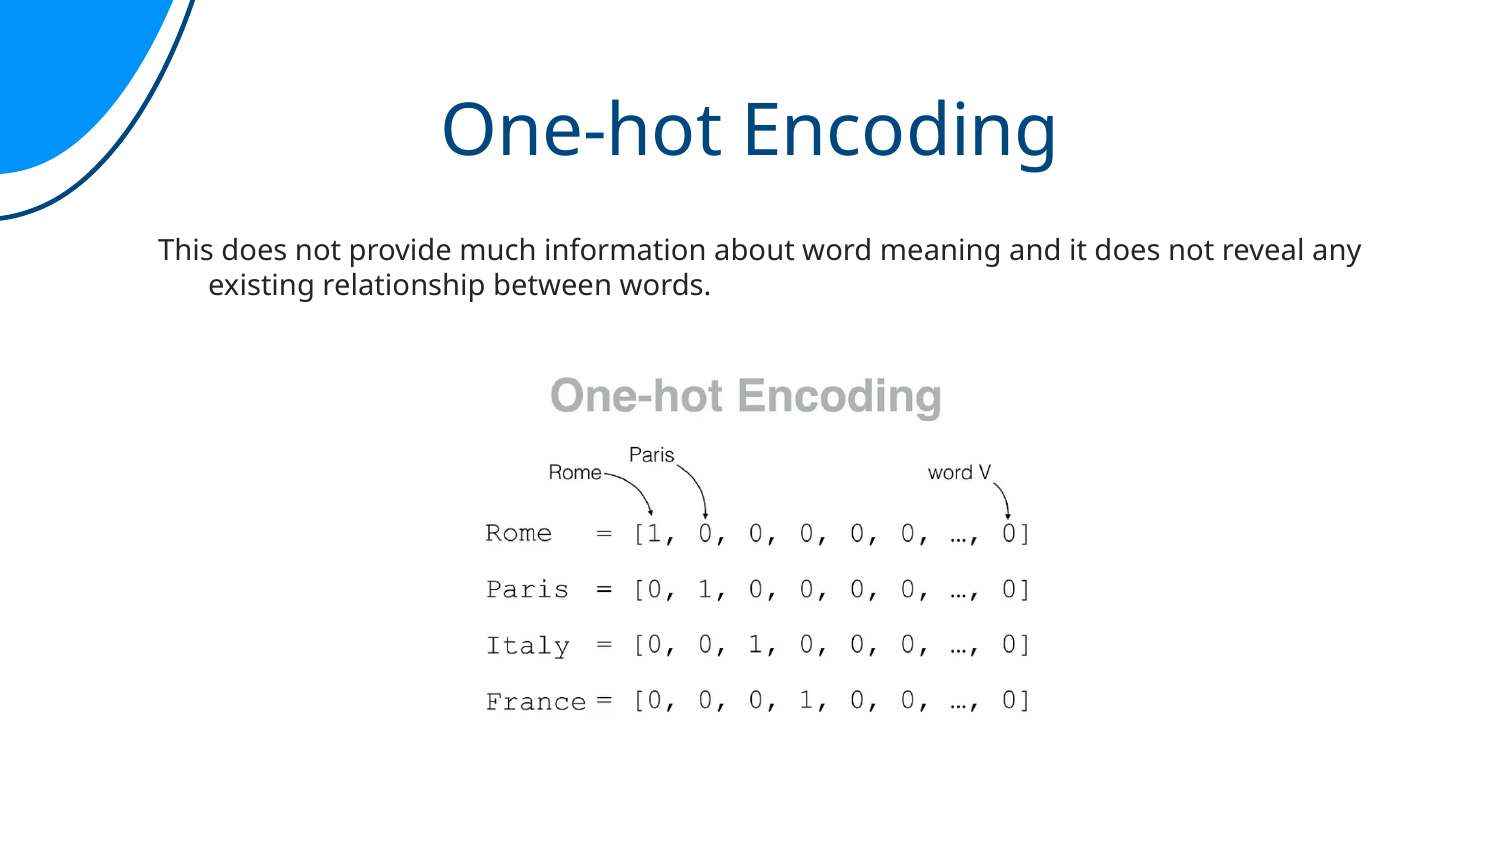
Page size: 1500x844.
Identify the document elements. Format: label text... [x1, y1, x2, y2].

picture [403, 346, 1097, 762]
subtitle This does not provide much information about word meaning and it does not reveal any existing relationship between words. [118, 216, 1382, 756]
title One-hot Encoding [188, 82, 1311, 171]
